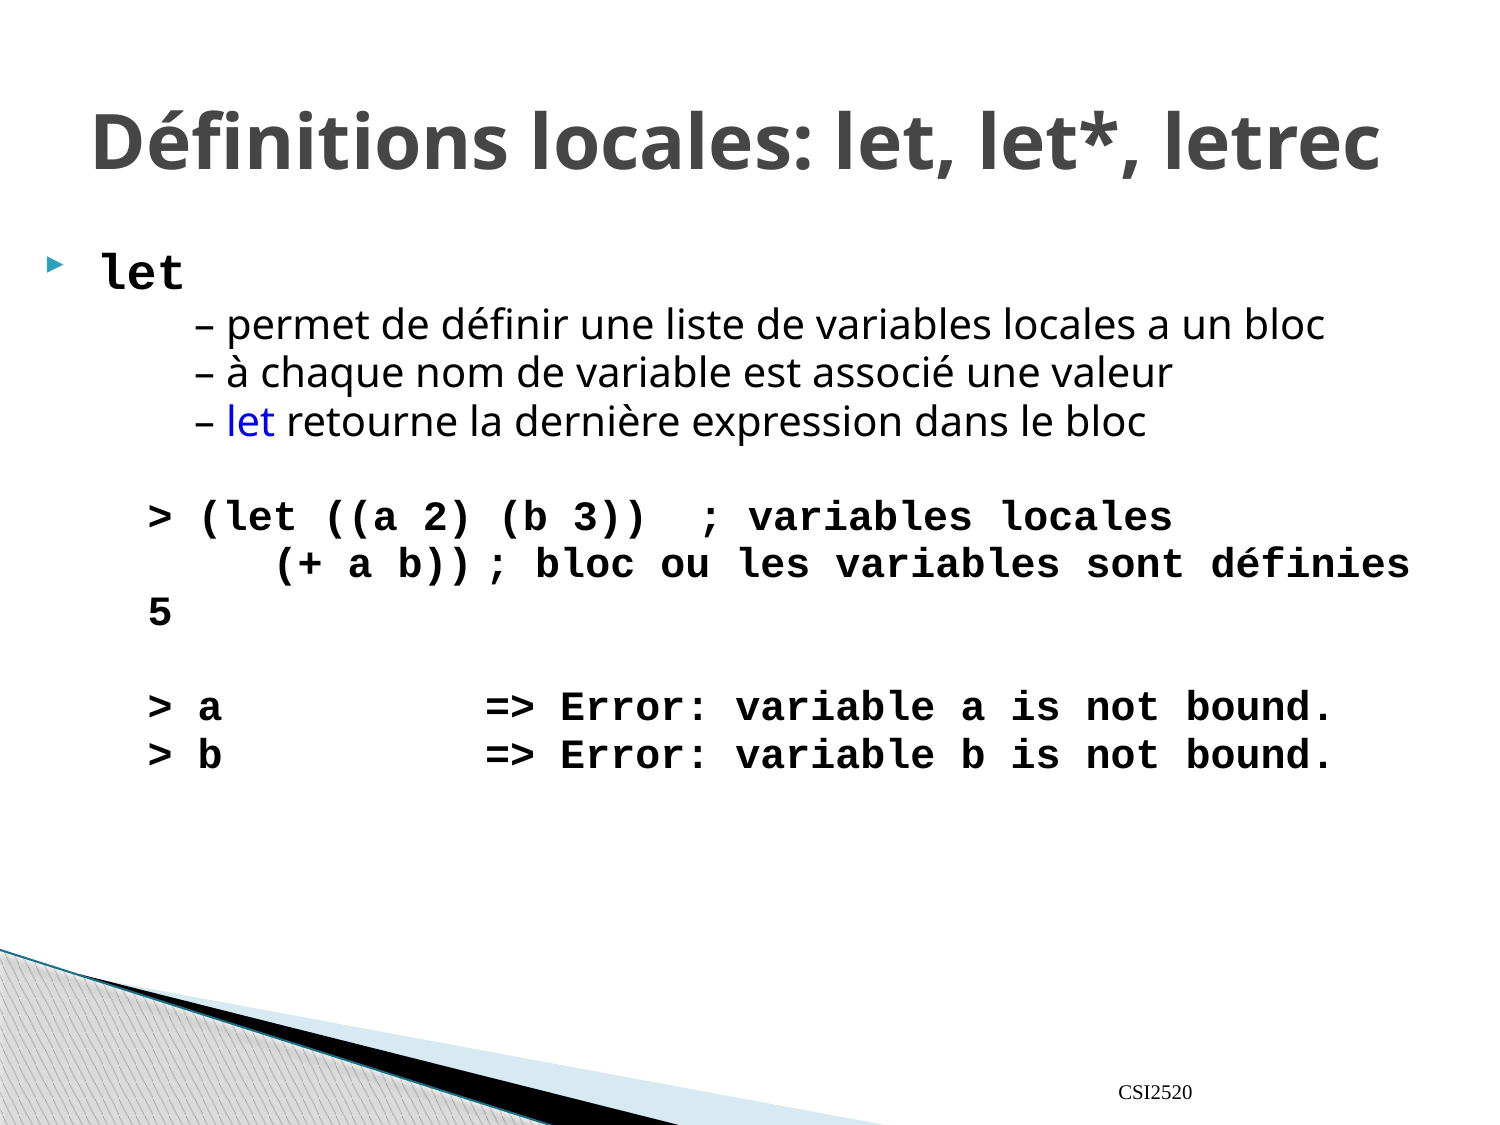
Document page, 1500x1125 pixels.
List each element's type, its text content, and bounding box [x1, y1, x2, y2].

list let – permet de définir une liste de variables locales a un bloc – à chaque nom de variable est associé une valeur – let retourne la dernière expression dans le bloc > (let ((a 2) (b 3)) ; variables locales (+ a b)) ; bloc ou les variables sont définies 5 > a => Error: variable a is not bound. > b => Error: variable b is not bound. [29, 243, 1471, 878]
title Définitions locales: let, let*, letrec [75, 45, 1425, 233]
slide_number CSI2520 [1103, 1051, 1419, 1112]
